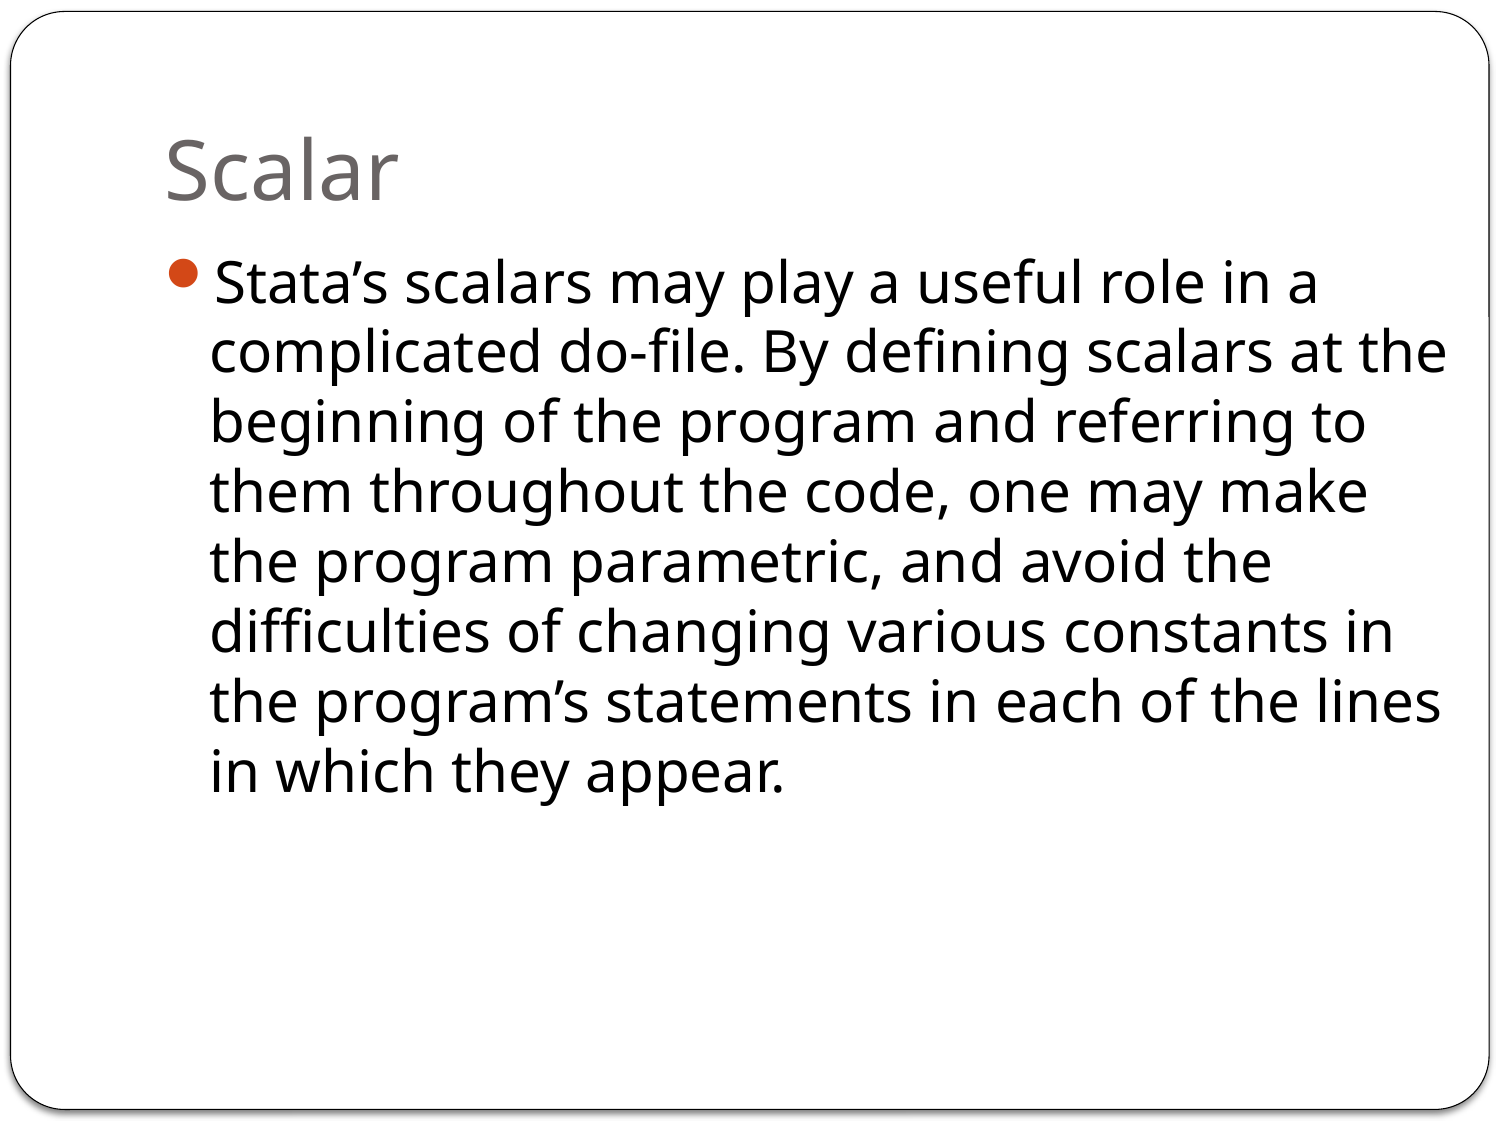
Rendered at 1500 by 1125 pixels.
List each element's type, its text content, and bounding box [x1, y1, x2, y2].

title Scalar [150, 45, 1425, 233]
list Stata’s scalars may play a useful role in a complicated do-ﬁle. By defining scalars at the beginning of the program and referring to them throughout the code, one may make the program parametric, and avoid the difficulties of changing various constants in the program’s statements in each of the lines in which they appear. [150, 237, 1488, 988]
